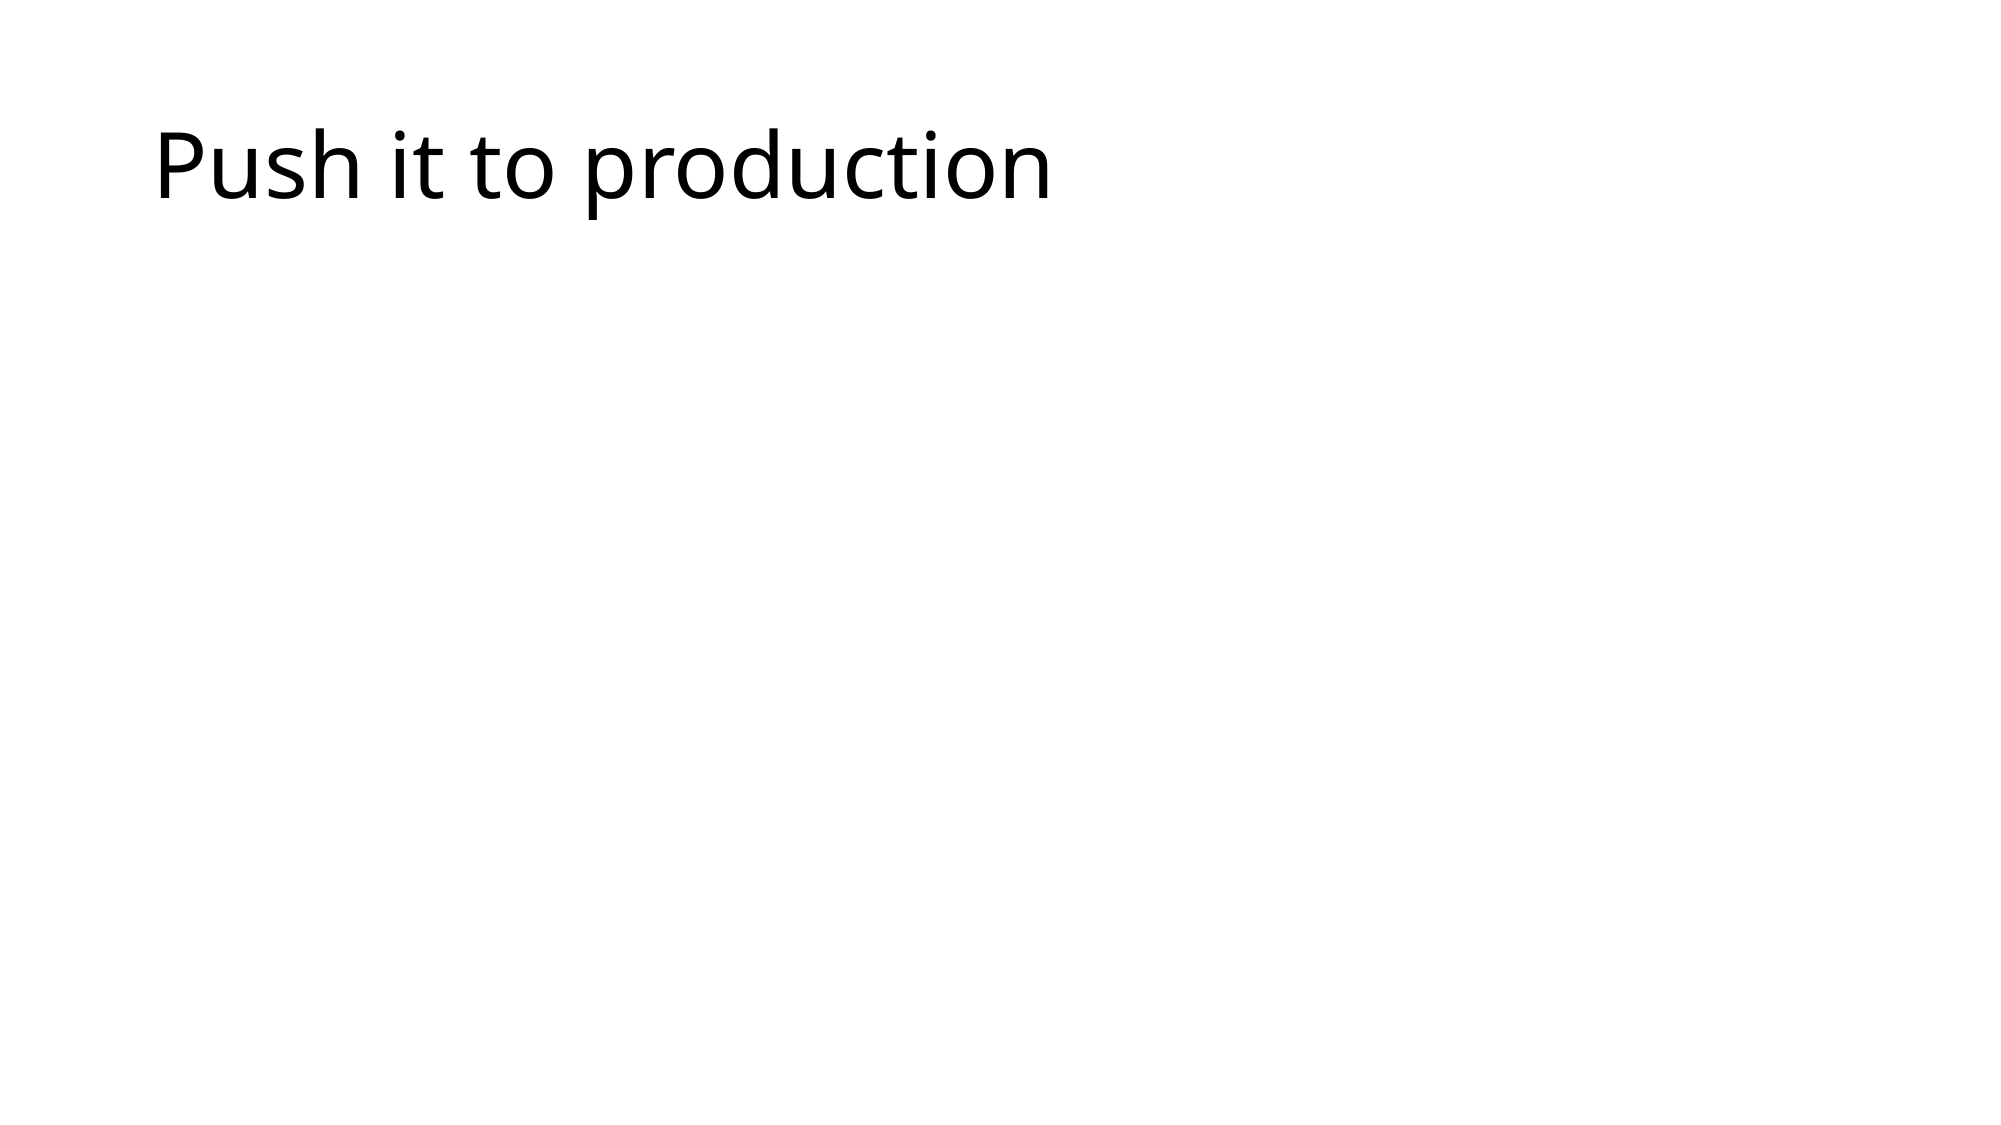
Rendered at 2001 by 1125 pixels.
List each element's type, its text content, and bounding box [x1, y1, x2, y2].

title Push it to production [137, 59, 1863, 278]
